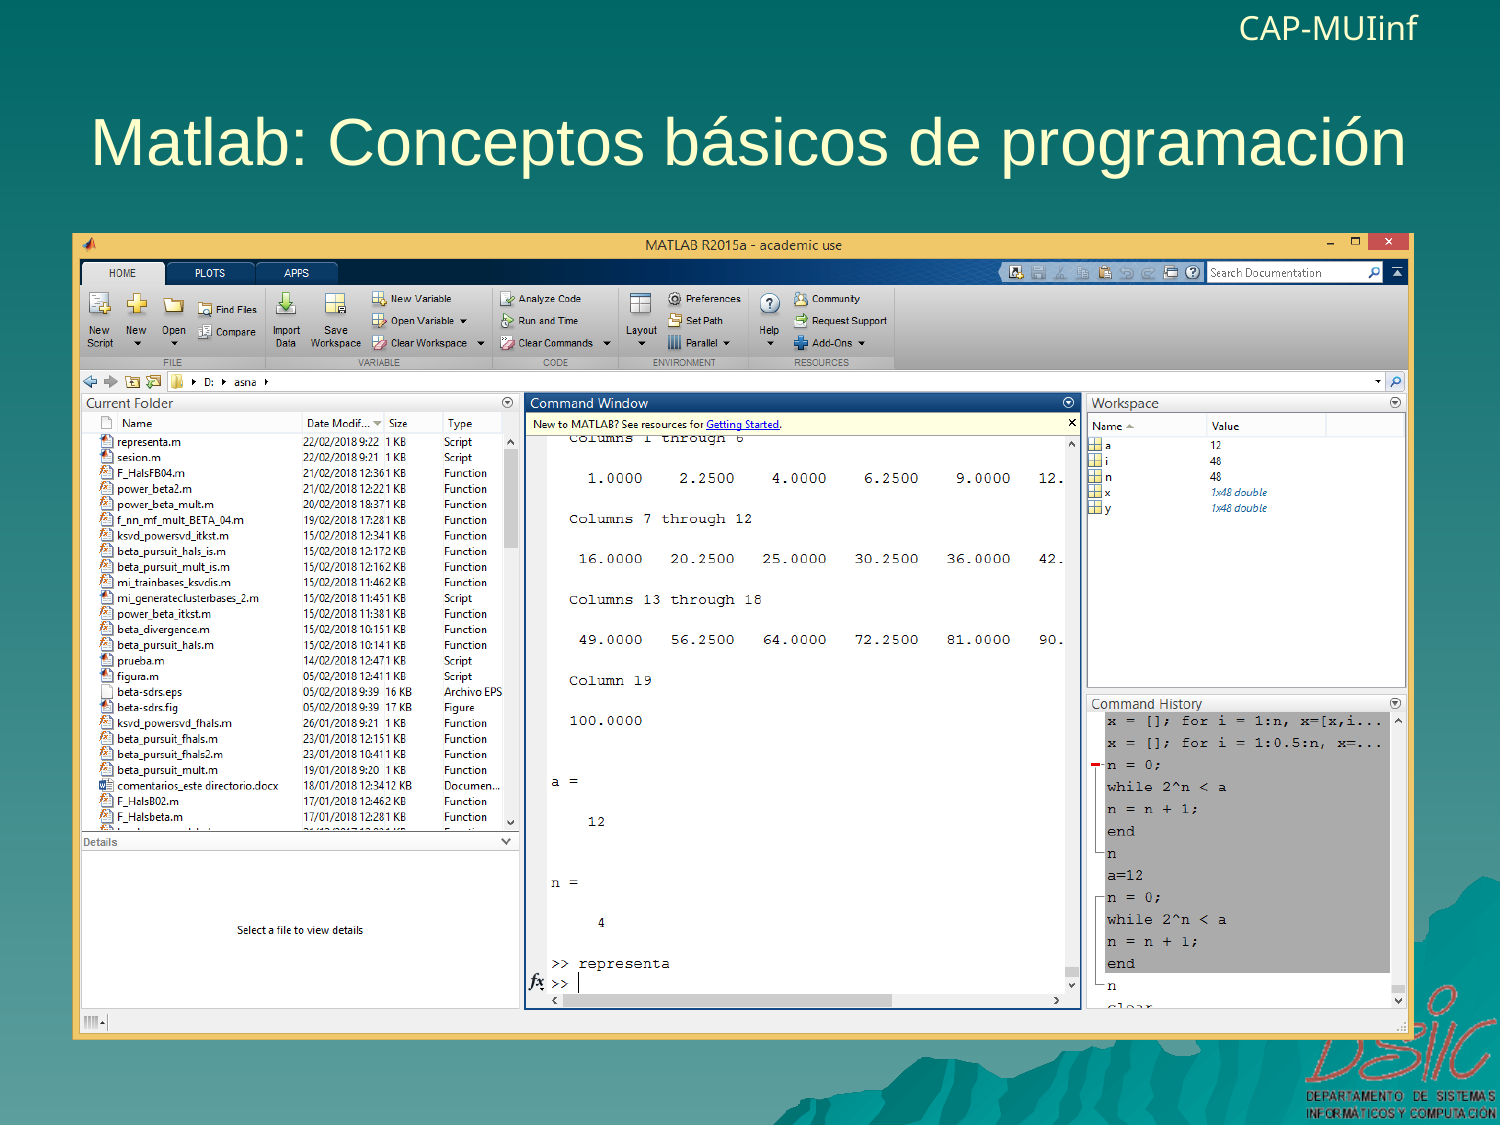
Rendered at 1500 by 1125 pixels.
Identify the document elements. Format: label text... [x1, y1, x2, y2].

title Matlab: Conceptos básicos de programación [75, 45, 1425, 233]
picture [72, 233, 1500, 1125]
